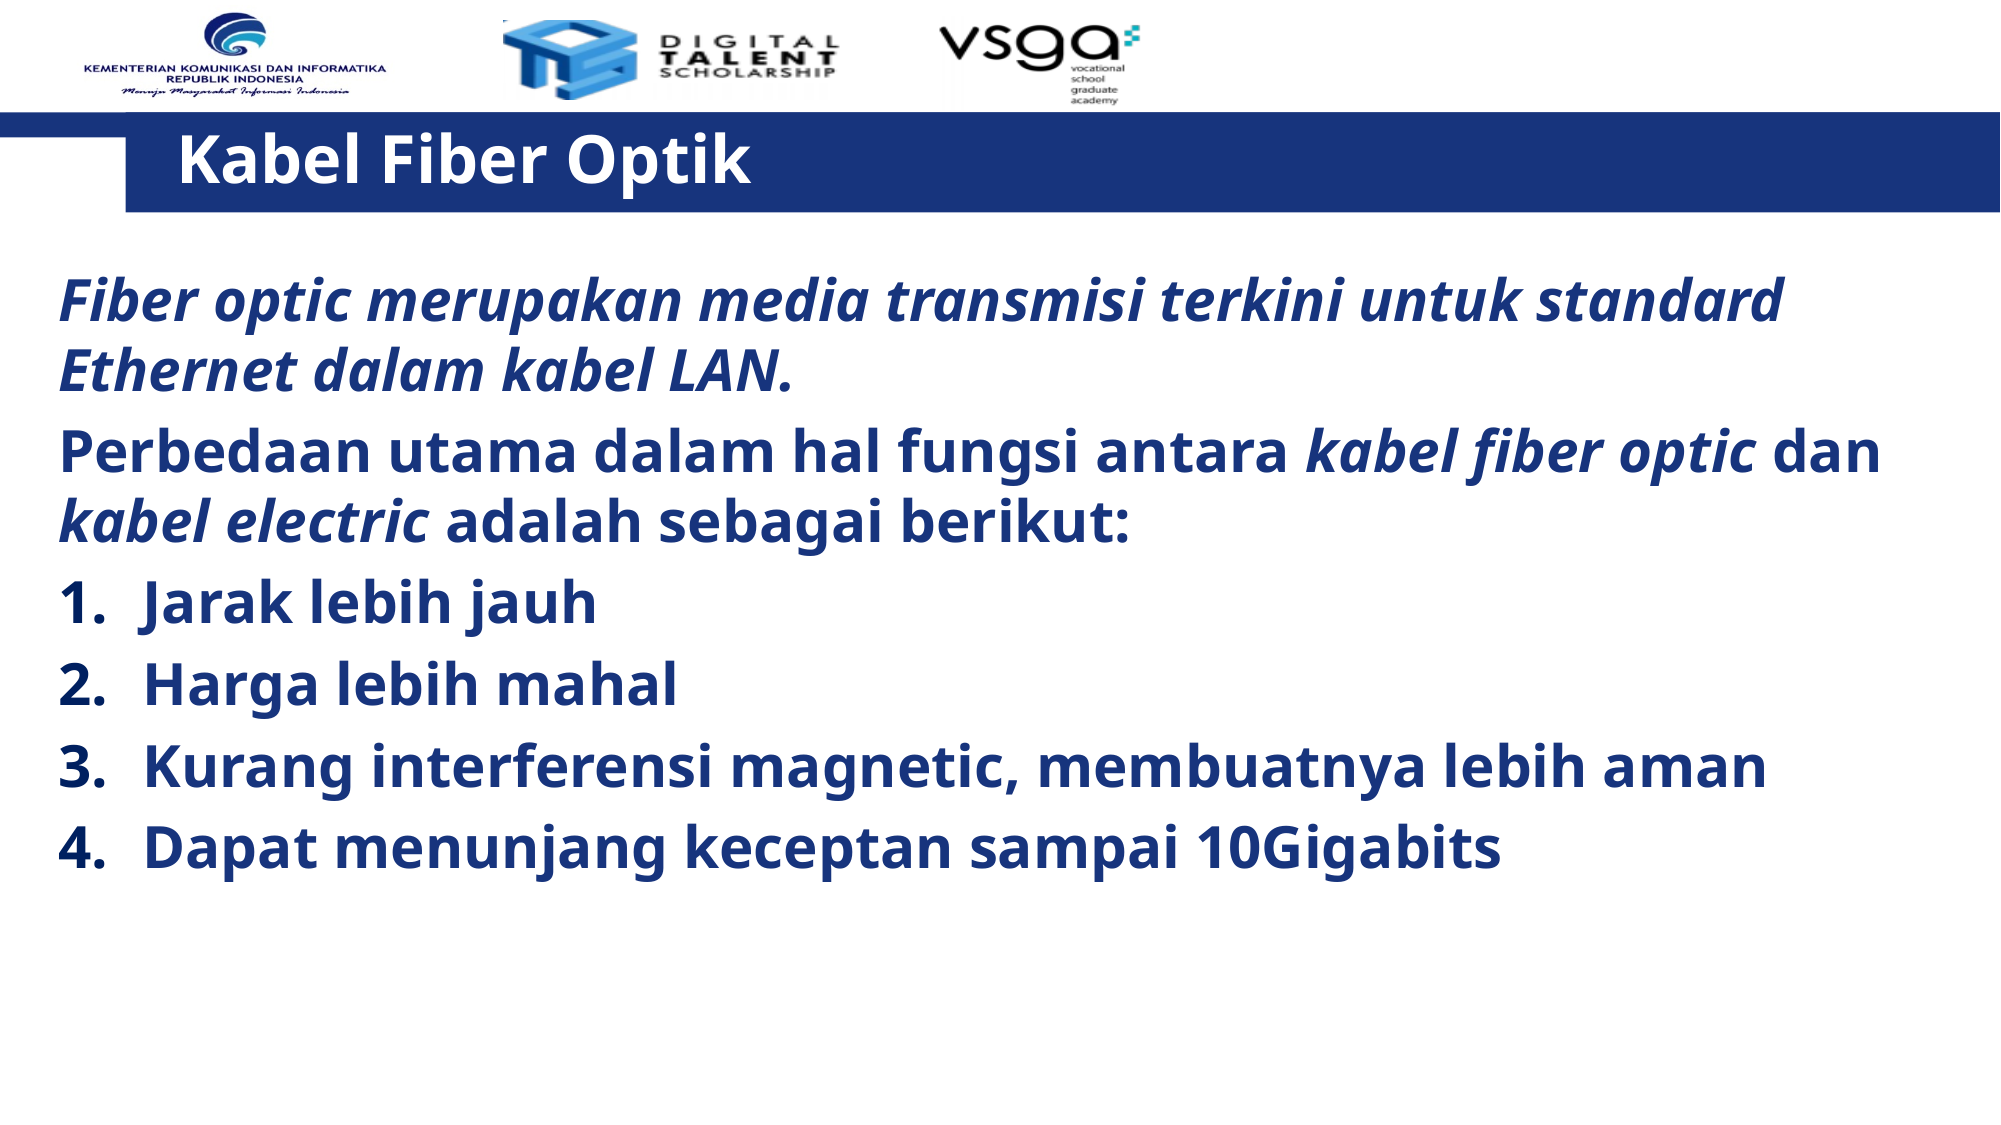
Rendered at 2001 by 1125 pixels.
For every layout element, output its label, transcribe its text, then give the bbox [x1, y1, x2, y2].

subtitle Fiber optic merupakan media transmisi terkini untuk standard Ethernet dalam kabel LAN. Perbedaan utama dalam hal fungsi antara kabel fiber optic dan kabel electric adalah sebagai berikut: Jarak lebih jauh Harga lebih mahal Kurang interferensi magnetic, membuatnya lebih aman Dapat menunjang keceptan sampai 10Gigabits [42, 255, 1969, 959]
picture [929, 16, 1148, 111]
text_box Kabel Fiber Optik [161, 113, 1666, 200]
picture [503, 20, 847, 100]
picture [66, 5, 399, 100]
